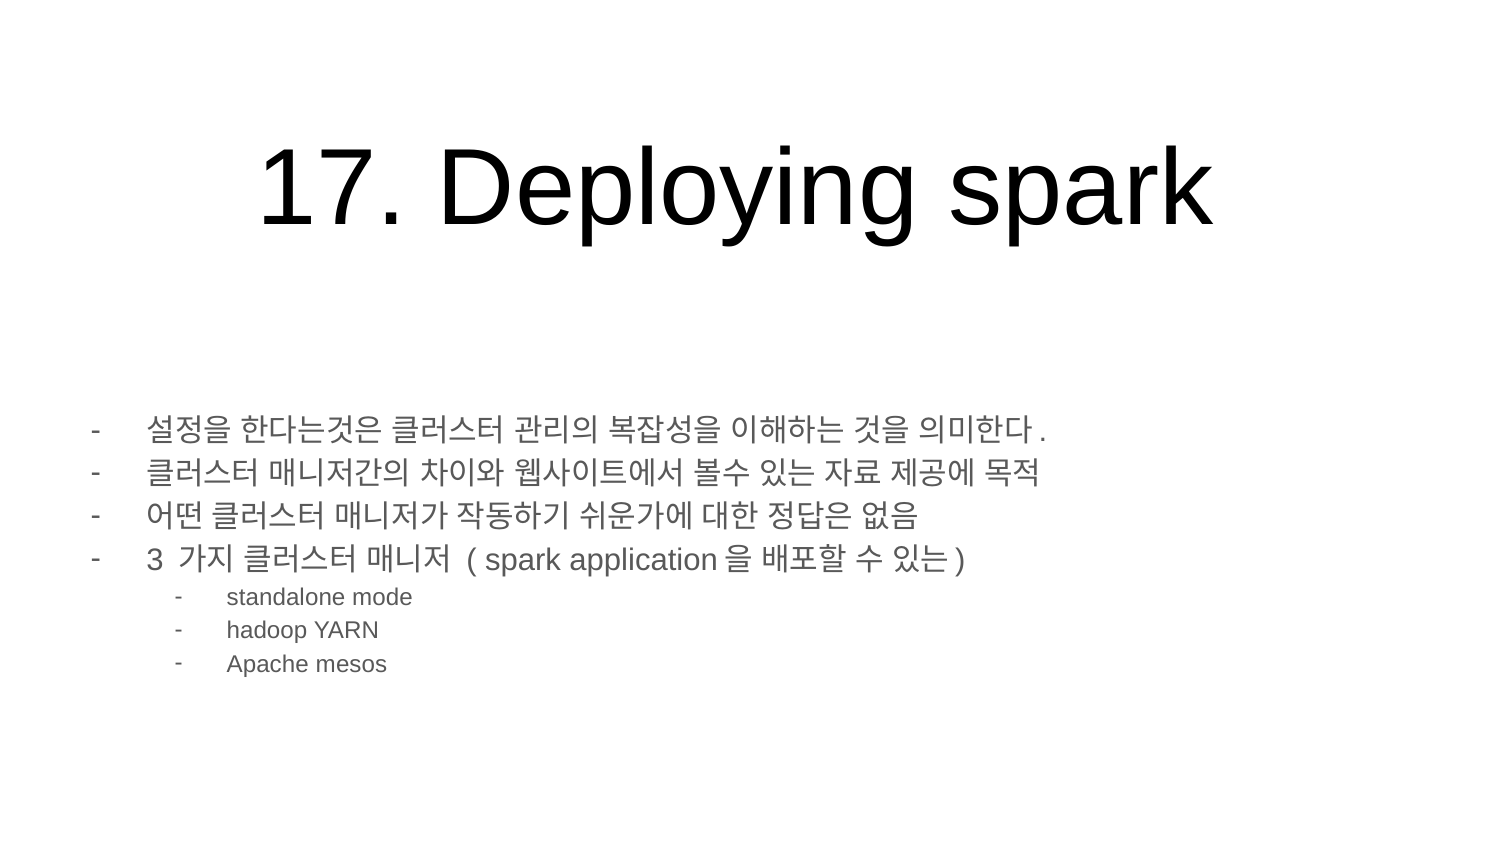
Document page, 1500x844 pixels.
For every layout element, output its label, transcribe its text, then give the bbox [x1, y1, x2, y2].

title 17. Deploying spark [51, 88, 1449, 262]
list 설정을 한다는것은 클러스터 관리의 복잡성을 이해하는 것을 의미한다. 클러스터 매니저간의 차이와 웹사이트에서 볼수 있는 자료 제공에 목적 어떤 클러스터 매니저가 작동하기 쉬운가에 대한 정답은 없음 3 가지 클러스터 매니저 ( spark application을 배포할 수 있는) standalone mode hadoop YARN Apache mesos [51, 390, 1449, 695]
